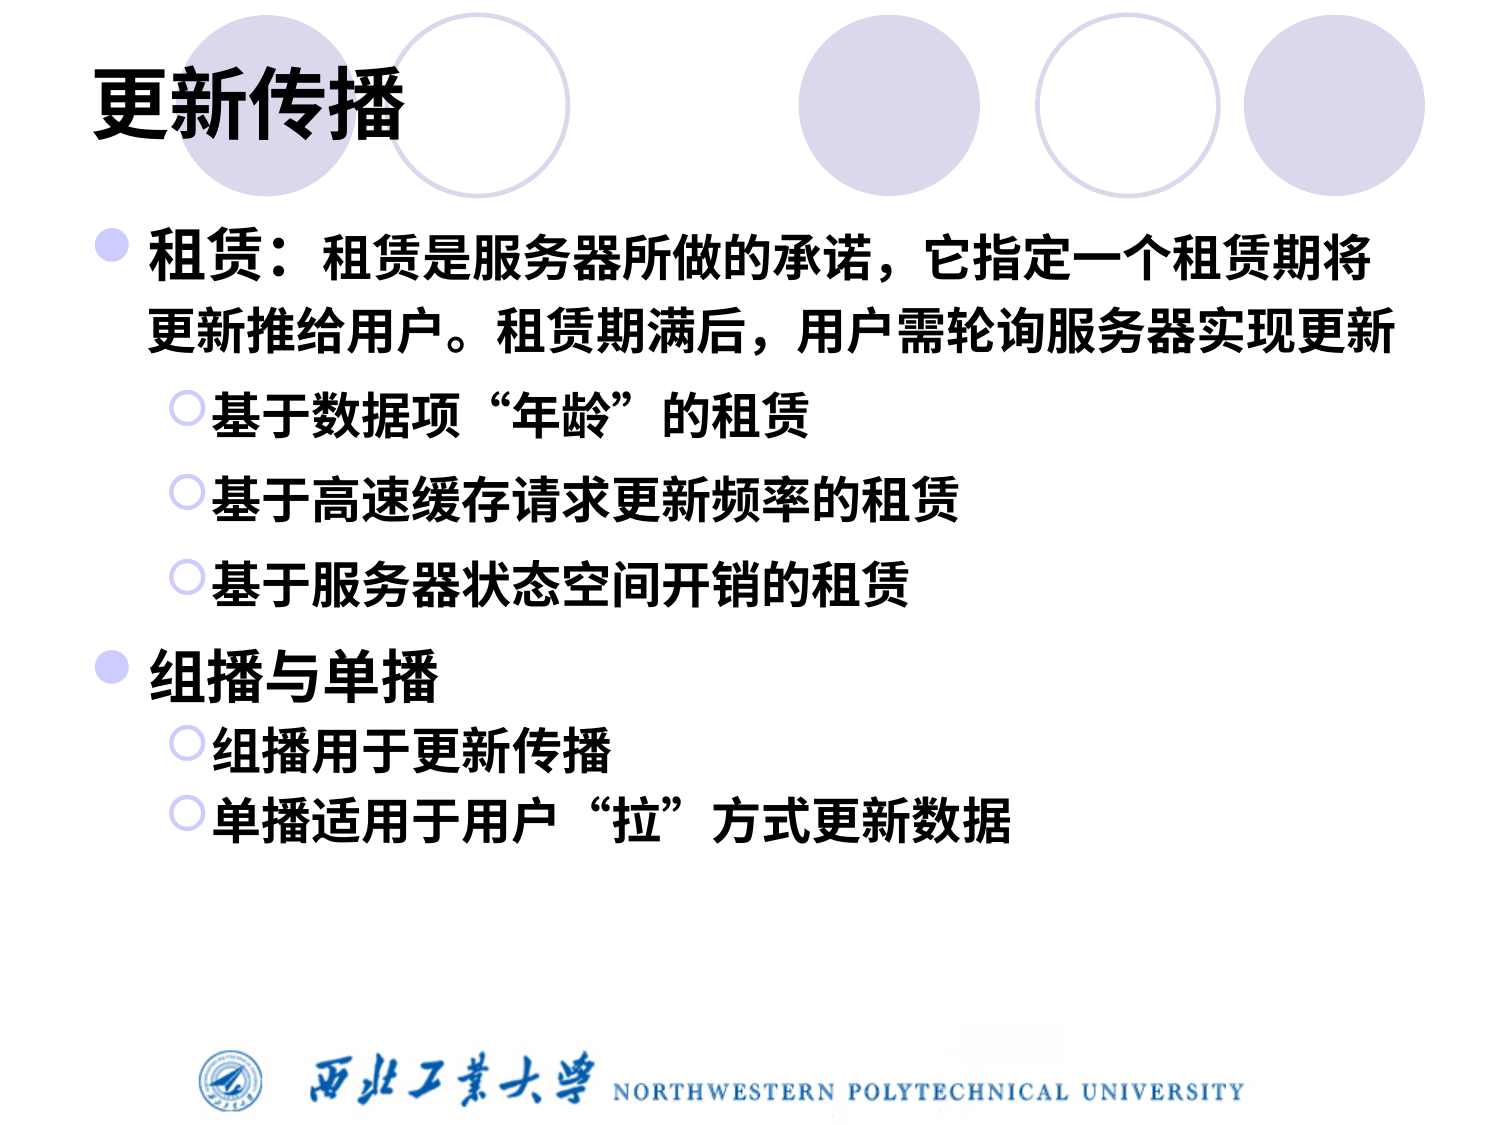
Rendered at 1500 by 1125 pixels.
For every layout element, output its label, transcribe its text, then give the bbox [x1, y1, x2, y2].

picture [0, 1021, 1500, 1125]
title 更新传播 [75, 19, 1425, 185]
list 租赁：租赁是服务器所做的承诺，它指定一个租赁期将更新推给用户。租赁期满后，用户需轮询服务器实现更新 基于数据项“年龄”的租赁 基于高速缓存请求更新频率的租赁 基于服务器状态空间开销的租赁 组播与单播 组播用于更新传播 单播适用于用户“拉”方式更新数据 [75, 196, 1425, 1035]
